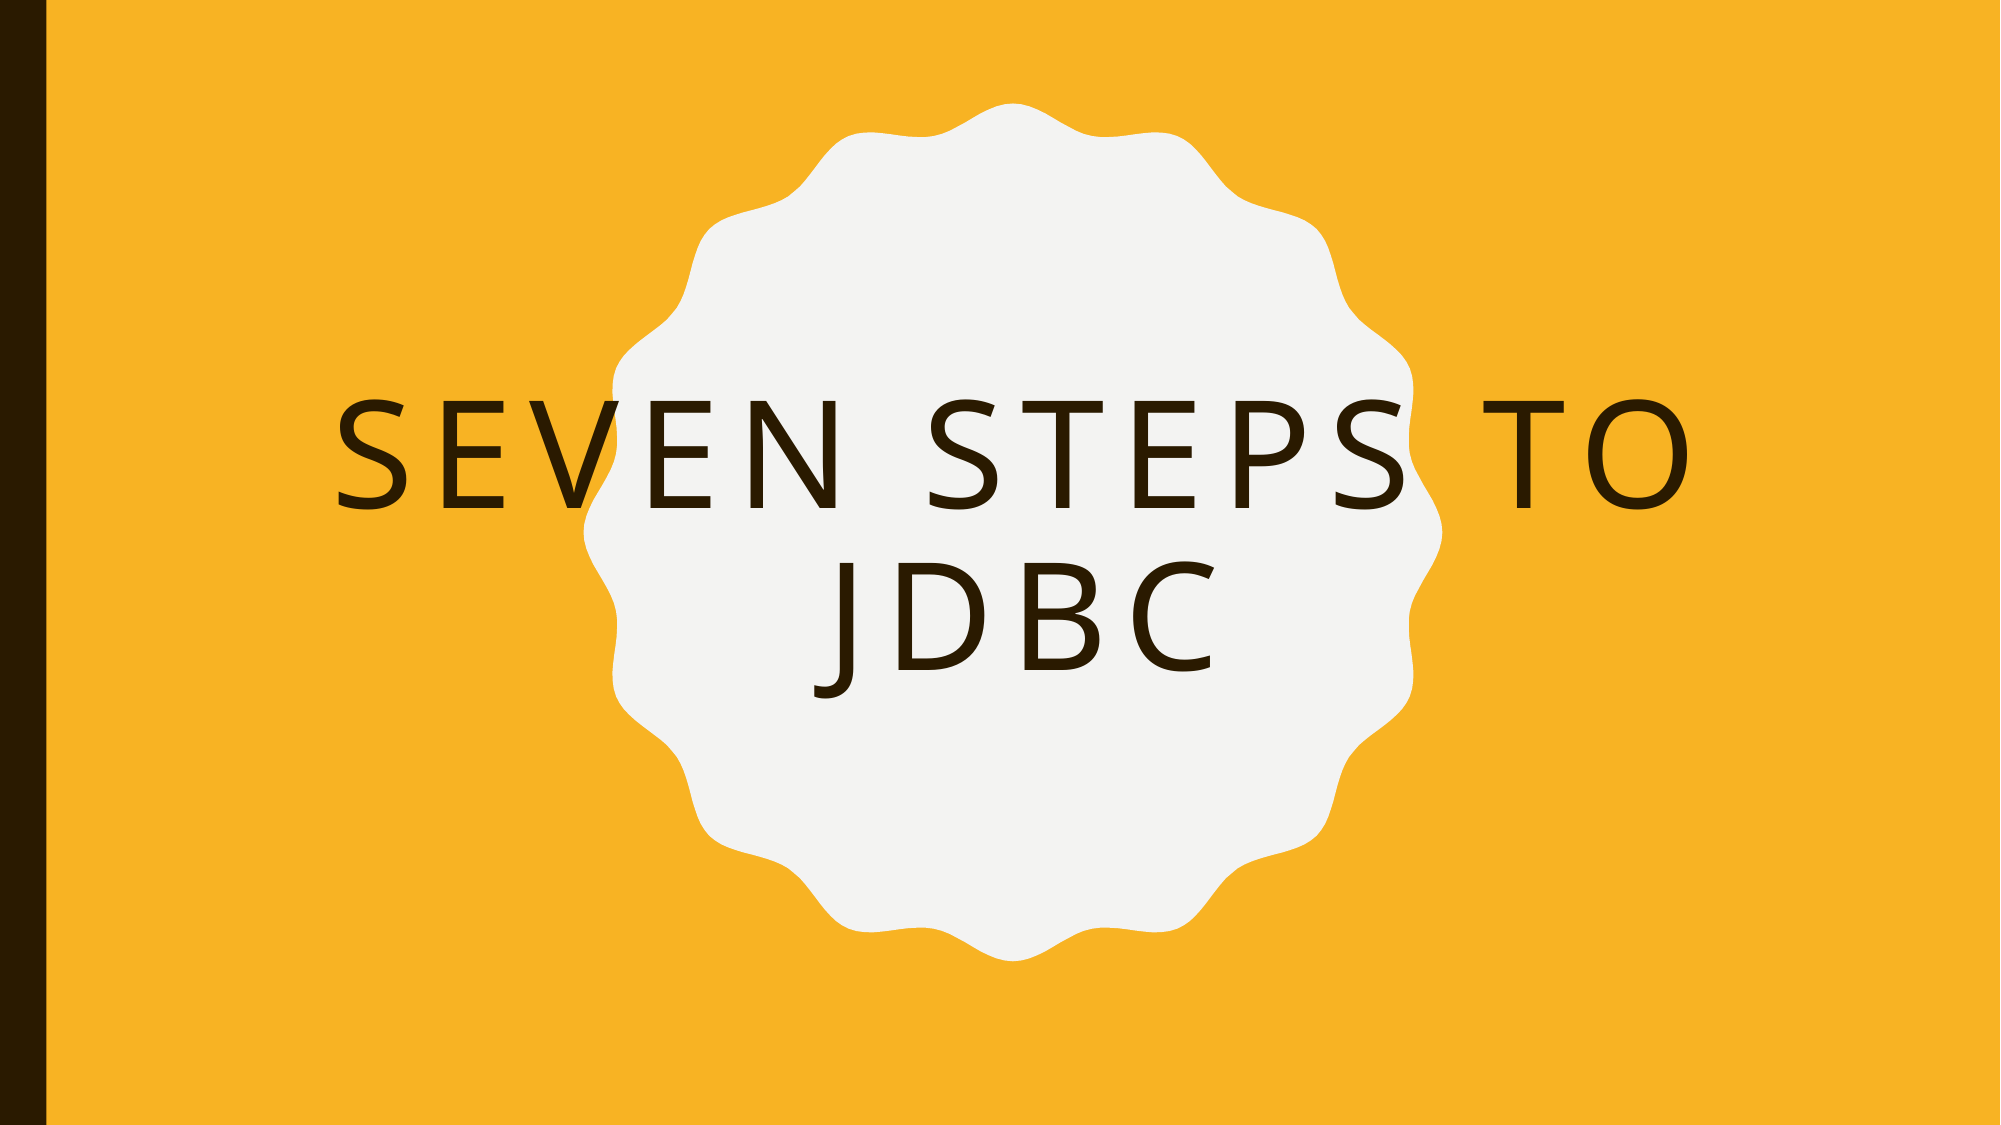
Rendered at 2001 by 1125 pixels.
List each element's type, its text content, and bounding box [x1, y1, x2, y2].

title SEVEN STEPS to JDBC [176, 180, 1870, 902]
